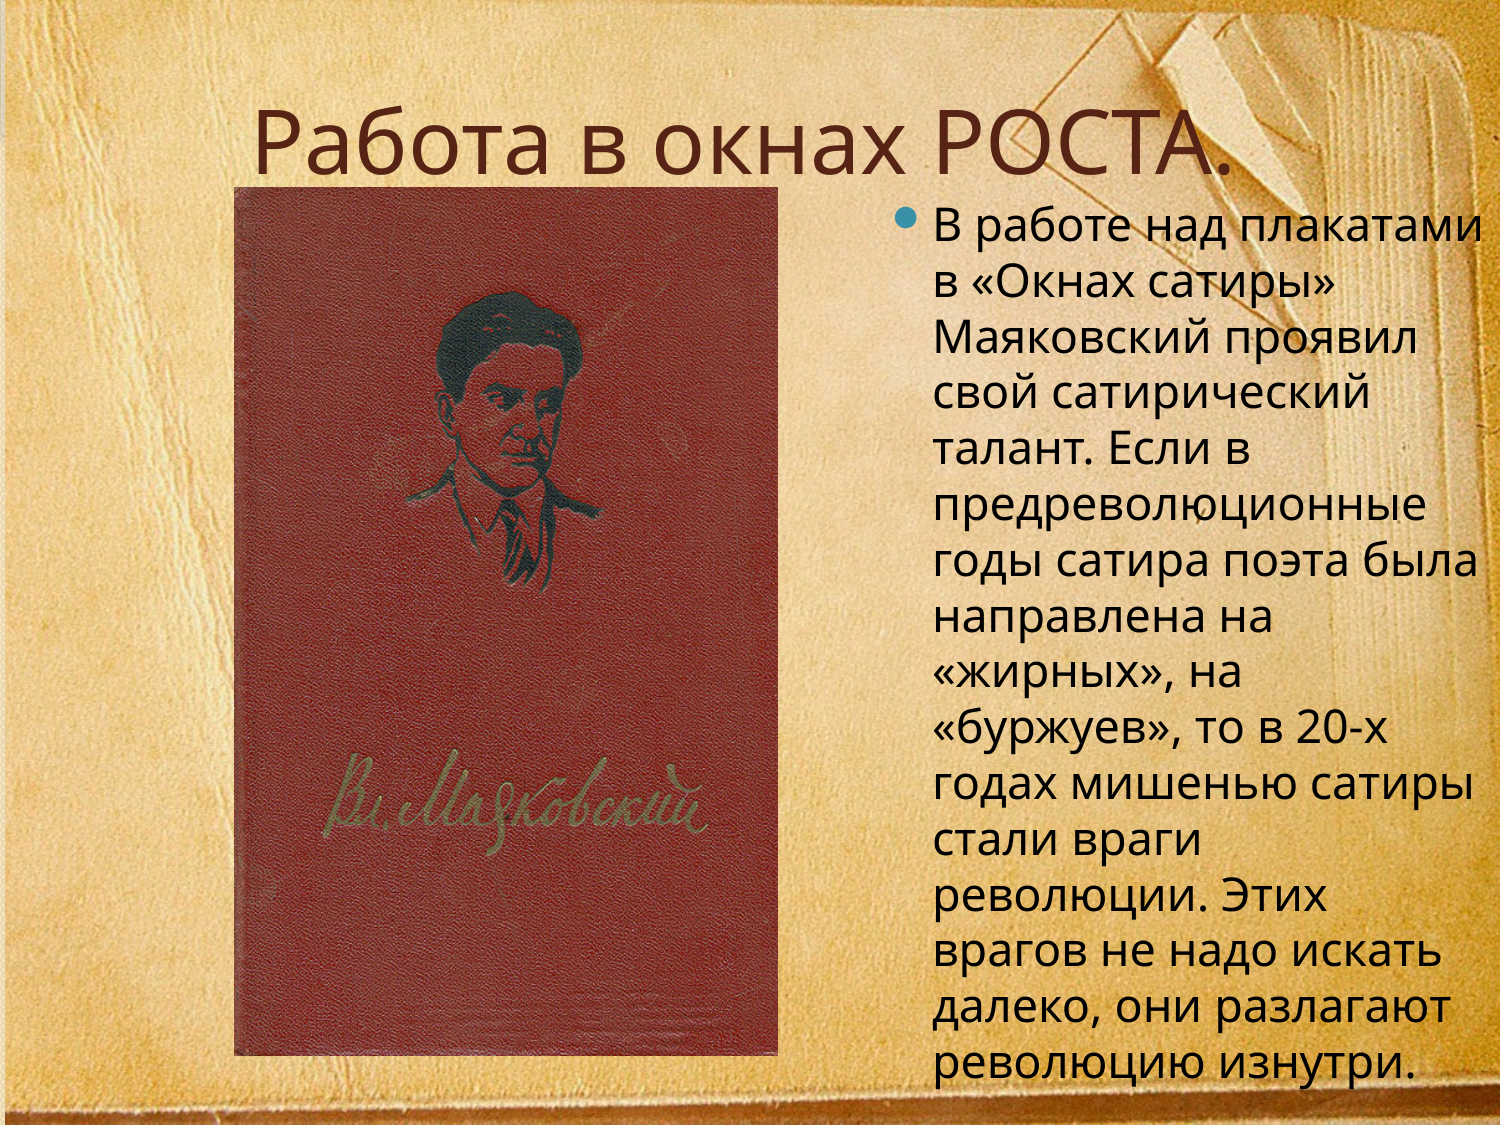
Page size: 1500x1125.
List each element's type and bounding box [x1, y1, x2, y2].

picture [5, 0, 1500, 1125]
list [234, 187, 779, 1057]
